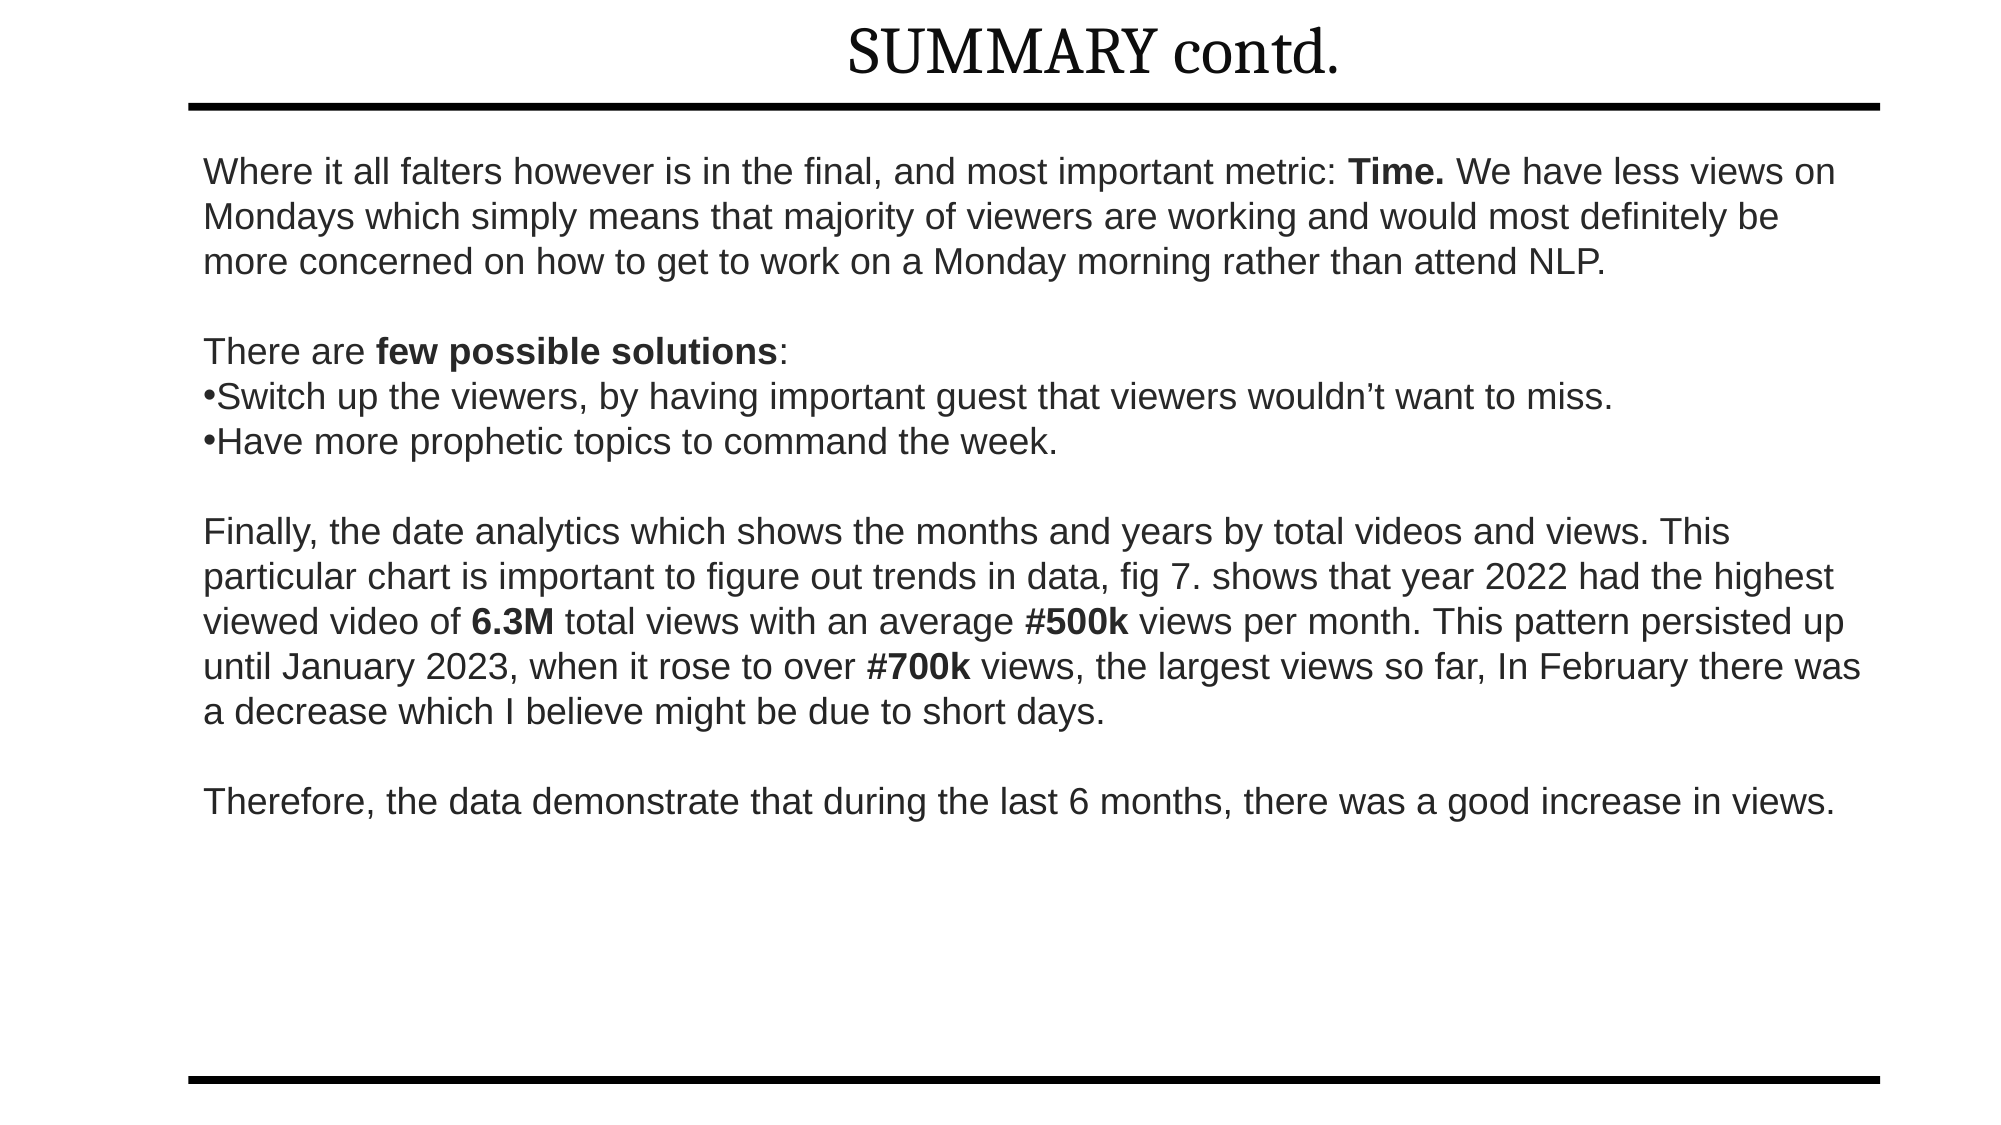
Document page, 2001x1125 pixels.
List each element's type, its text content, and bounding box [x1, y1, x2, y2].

text_box Where it all falters however is in the final, and most important metric: Time. We have less views on Mondays which simply means that majority of viewers are working and would most definitely be more concerned on how to get to work on a Monday morning rather than attend NLP. There are few possible solutions: Switch up the viewers, by having important guest that viewers wouldn’t want to miss. Have more prophetic topics to command the week. Finally, the date analytics which shows the months and years by total videos and views. This particular chart is important to figure out trends in data, fig 7. shows that year 2022 had the highest viewed video of 6.3M total views with an average #500k views per month. This pattern persisted up until January 2023, when it rose to over #700k views, the largest views so far, In February there was a decrease which I believe might be due to short days. Therefore, the data demonstrate that during the last 6 months, there was a good increase in views. [188, 139, 1881, 1071]
text_box SUMMARY contd. [835, 0, 1356, 95]
text_box [187, 1075, 1881, 1085]
text_box [187, 102, 1881, 112]
